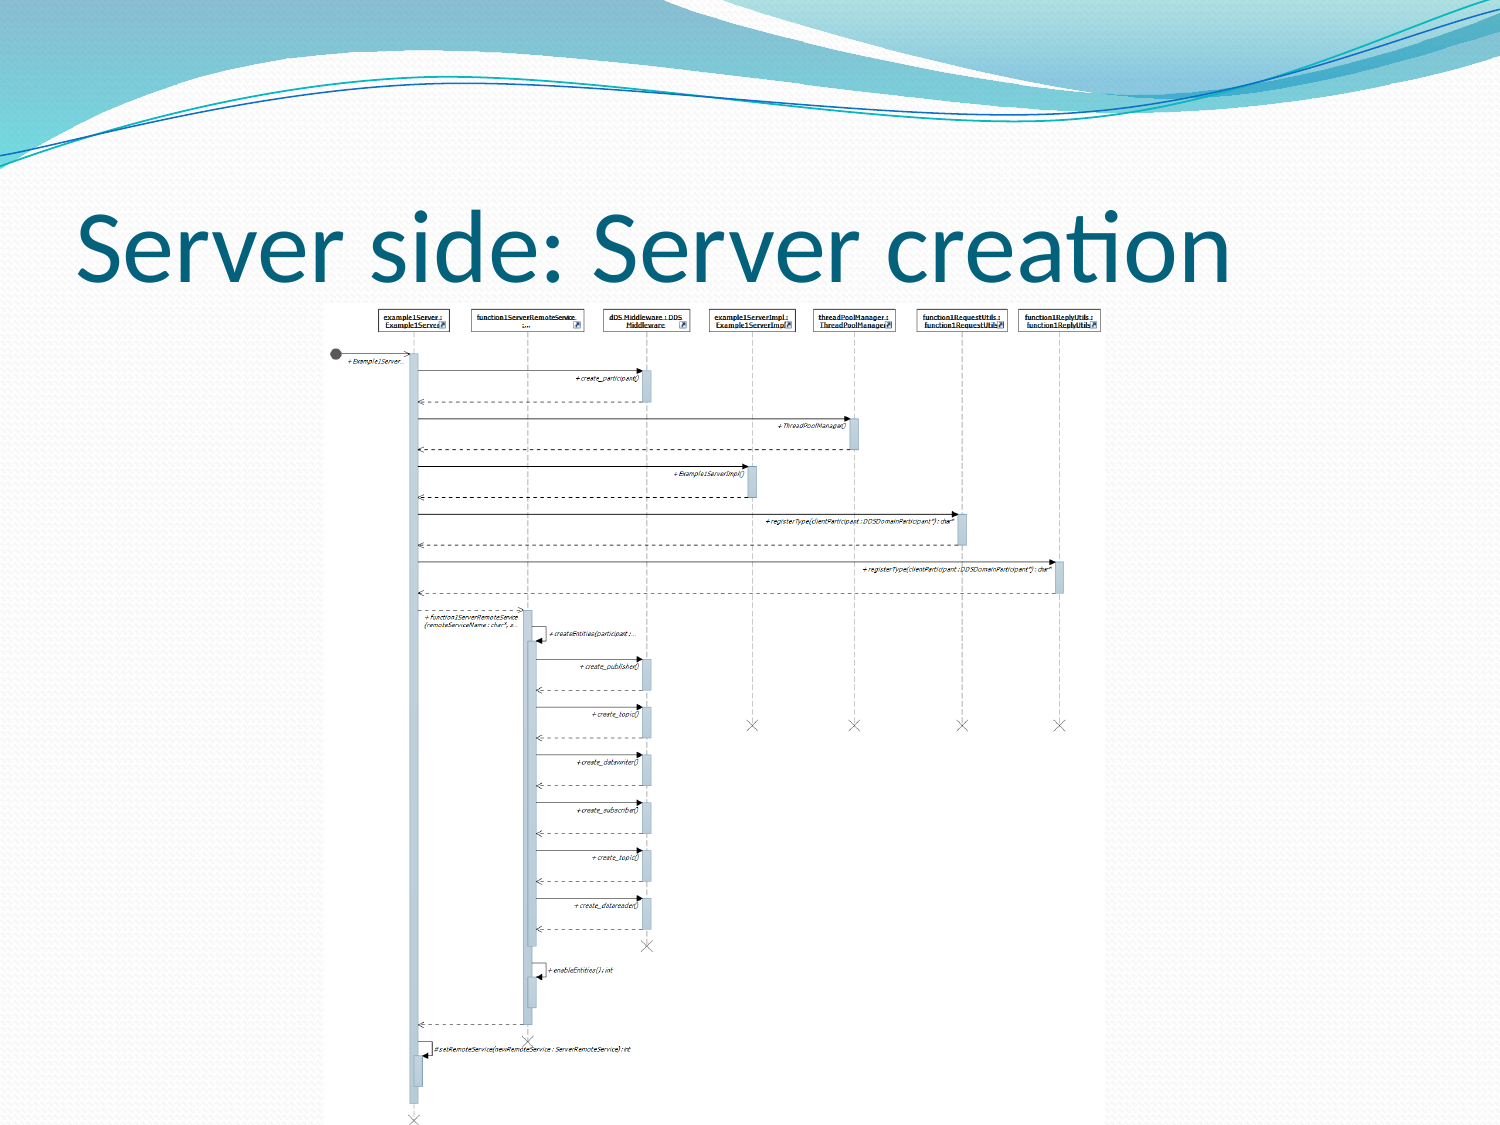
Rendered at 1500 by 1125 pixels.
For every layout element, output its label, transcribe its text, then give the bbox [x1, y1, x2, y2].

title Server side: Server creation [75, 115, 1438, 303]
picture [324, 303, 1105, 1125]
